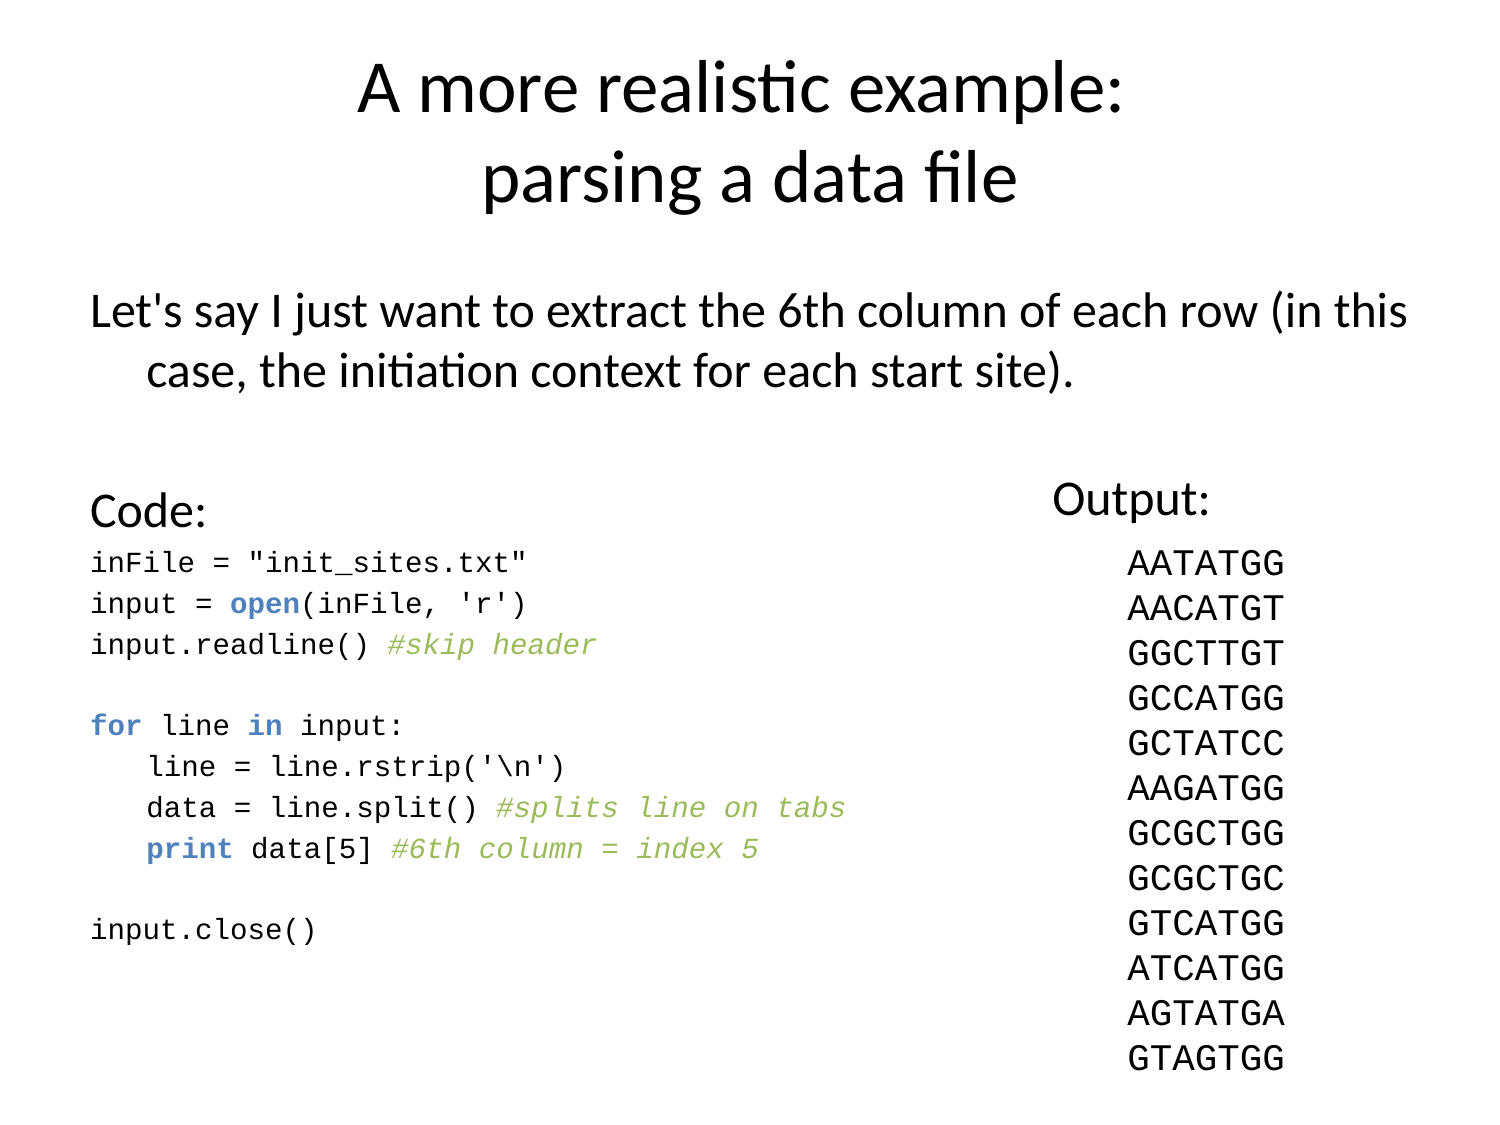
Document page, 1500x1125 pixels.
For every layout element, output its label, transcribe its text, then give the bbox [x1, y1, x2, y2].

list Let's say I just want to extract the 6th column of each row (in this case, the initiation context for each start site). Code: inFile = "init_sites.txt" input = open(inFile, 'r') input.readline() #skip header for line in input: line = line.rstrip('\n') data = line.split() #splits line on tabs print data[5] #6th column = index 5 input.close() [75, 262, 1425, 1005]
text_box Output: AATATGG AACATGT GGCTTGT GCCATGG GCTATCC AAGATGG GCGCTGG GCGCTGC GTCATGG ATCATGG AGTATGA GTAGTGG [1037, 450, 1375, 1088]
title A more realistic example: parsing a data file [75, 45, 1425, 233]
